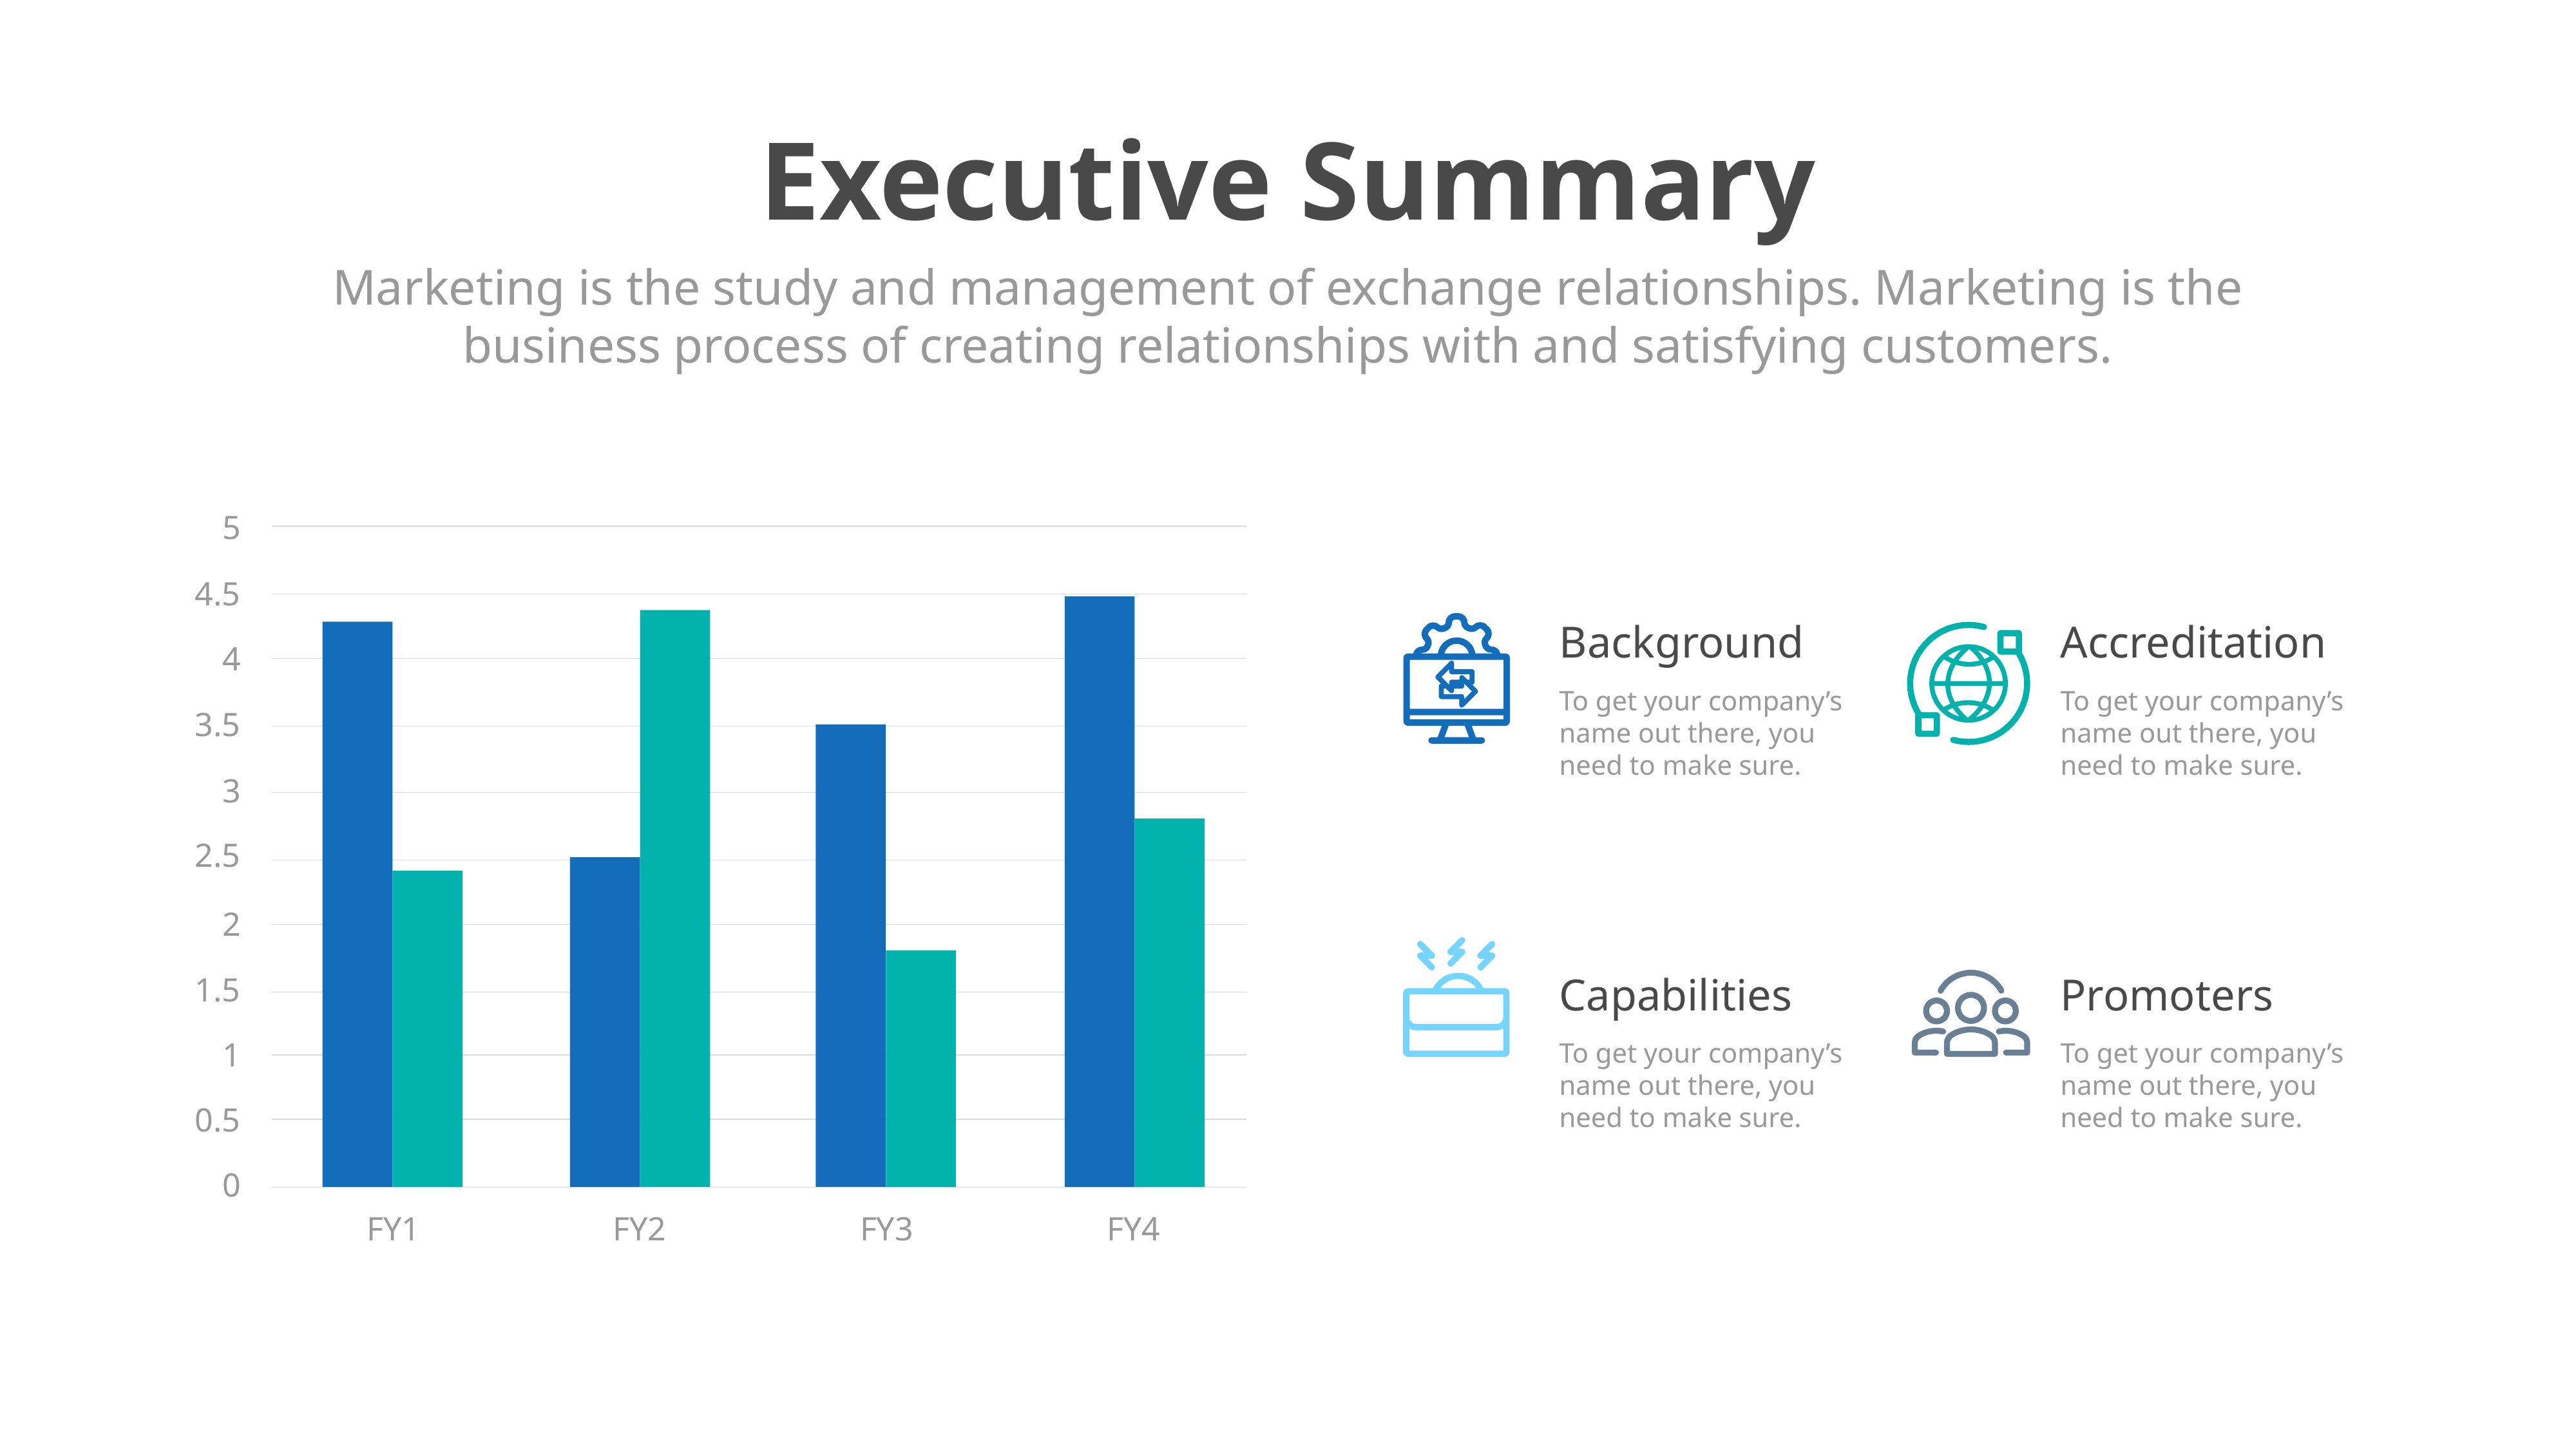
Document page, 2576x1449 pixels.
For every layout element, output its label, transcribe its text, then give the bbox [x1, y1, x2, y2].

text_box [1996, 1027, 2030, 1056]
text_box [322, 793, 393, 860]
text_box [569, 925, 640, 992]
text_box [569, 992, 640, 1054]
text_box [815, 992, 885, 1054]
text_box [1992, 997, 2019, 1025]
text_box [1923, 997, 1951, 1025]
text_box 1 [173, 1029, 251, 1078]
text_box 4.5 [173, 568, 251, 617]
text_box [815, 726, 886, 792]
text_box 4 [173, 633, 251, 682]
text_box 0.5 [173, 1095, 251, 1143]
text_box [885, 992, 957, 1054]
text_box [1929, 644, 2008, 723]
text_box [322, 925, 392, 992]
text_box [392, 1056, 463, 1119]
text_box [1064, 860, 1134, 924]
text_box [1403, 972, 1510, 1057]
text_box [1447, 937, 1465, 967]
text_box [885, 1056, 957, 1119]
text_box [815, 1120, 885, 1187]
text_box [322, 860, 393, 924]
text_box [1134, 1056, 1205, 1119]
text_box [1064, 596, 1136, 658]
text_box [640, 726, 711, 792]
text_box [1954, 992, 1987, 1024]
text_box [815, 925, 886, 992]
text_box [1064, 1120, 1134, 1187]
text_box 3.5 [173, 699, 251, 748]
text_box [1943, 1026, 1998, 1057]
text_box [392, 992, 463, 1054]
text_box [1134, 1120, 1205, 1187]
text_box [1549, 963, 1865, 1171]
text_box 1.5 [173, 965, 251, 1013]
text_box [1938, 969, 2005, 994]
text_box [640, 860, 711, 924]
text_box [1134, 860, 1205, 924]
text_box [392, 1120, 463, 1187]
text_box [1134, 925, 1205, 992]
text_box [1549, 610, 1865, 819]
text_box [1134, 992, 1205, 1054]
text_box [322, 992, 392, 1054]
text_box [322, 659, 393, 726]
text_box [1064, 793, 1136, 860]
text_box [569, 860, 640, 924]
text_box [1477, 941, 1496, 971]
text_box [1907, 621, 1987, 737]
text_box [1064, 992, 1134, 1054]
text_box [2050, 963, 2366, 1171]
text_box [640, 925, 711, 992]
text_box [1950, 630, 2030, 745]
text_box [885, 950, 957, 992]
text_box [1064, 726, 1136, 792]
text_box FY3 [833, 1204, 940, 1253]
text_box [569, 1056, 640, 1119]
text_box [885, 1120, 957, 1187]
text_box [1134, 818, 1205, 860]
text_box [815, 793, 886, 860]
text_box [640, 659, 711, 726]
text_box FY2 [586, 1204, 693, 1253]
text_box [640, 1056, 711, 1119]
text_box [322, 1120, 392, 1187]
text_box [281, 108, 2295, 379]
text_box [569, 1120, 640, 1187]
text_box [322, 726, 393, 792]
text_box [1403, 613, 1511, 744]
text_box [640, 609, 711, 658]
text_box [1417, 941, 1435, 971]
text_box [815, 1056, 885, 1119]
text_box 5 [173, 502, 251, 551]
text_box [1064, 1056, 1134, 1119]
text_box FY4 [1080, 1204, 1188, 1253]
text_box [815, 860, 886, 924]
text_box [2050, 610, 2366, 819]
text_box [640, 992, 711, 1054]
text_box FY1 [340, 1204, 448, 1253]
text_box [1064, 925, 1134, 992]
text_box [1064, 659, 1136, 726]
text_box 2 [173, 898, 251, 947]
text_box 3 [173, 765, 251, 814]
text_box [392, 925, 463, 992]
text_box [322, 621, 393, 658]
text_box [392, 870, 463, 924]
text_box [640, 793, 711, 860]
text_box 2.5 [173, 830, 251, 878]
text_box [322, 1056, 392, 1119]
text_box [640, 1120, 711, 1187]
text_box [1911, 1027, 1946, 1056]
text_box [569, 857, 640, 860]
text_box 0 [173, 1159, 251, 1208]
